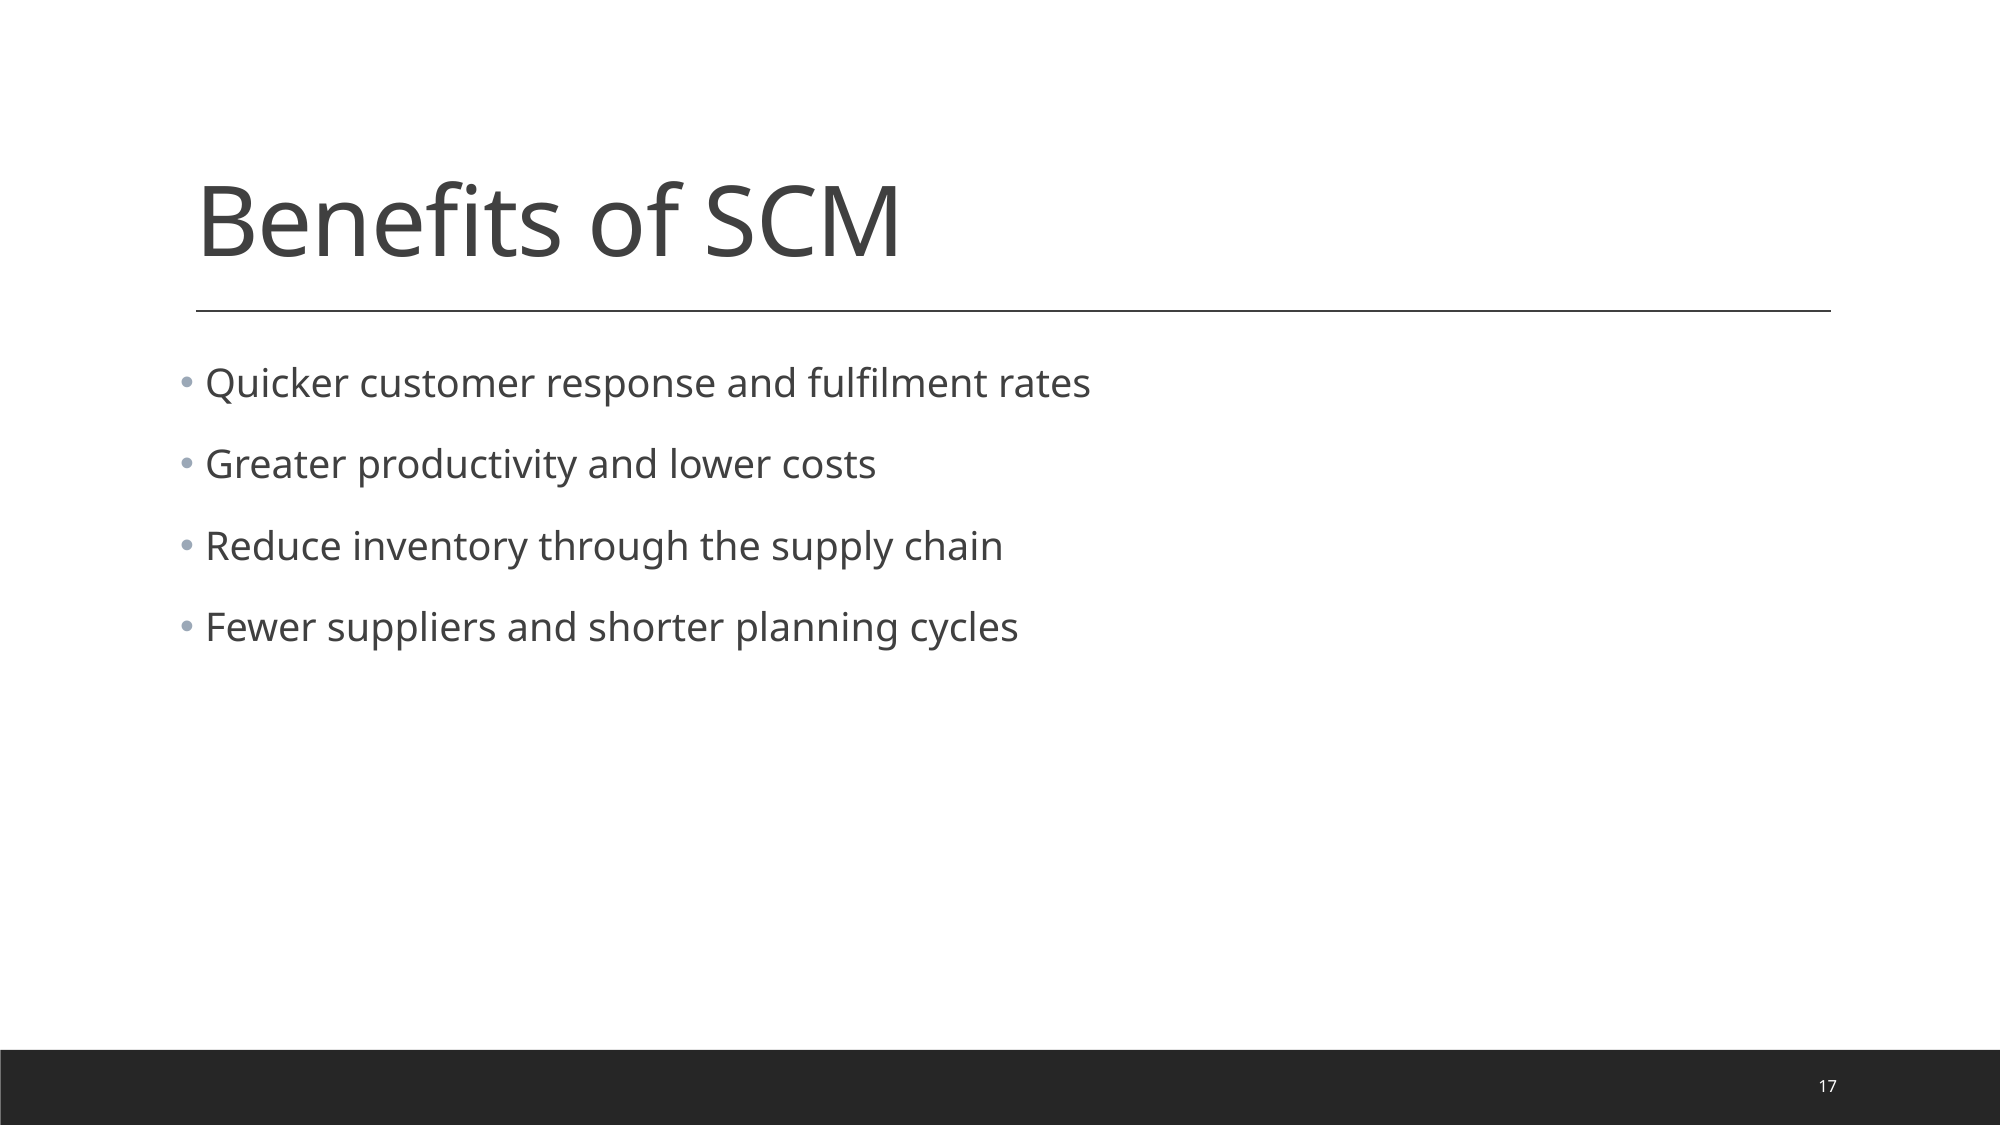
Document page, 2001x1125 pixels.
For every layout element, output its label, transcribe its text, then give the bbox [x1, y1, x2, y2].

title Benefits of SCM [180, 47, 1830, 285]
slide_number 17 [1803, 1057, 1932, 1118]
list Quicker customer response and fulfilment rates Greater productivity and lower costs Reduce inventory through the supply chain Fewer suppliers and shorter planning cycles [180, 345, 1830, 963]
